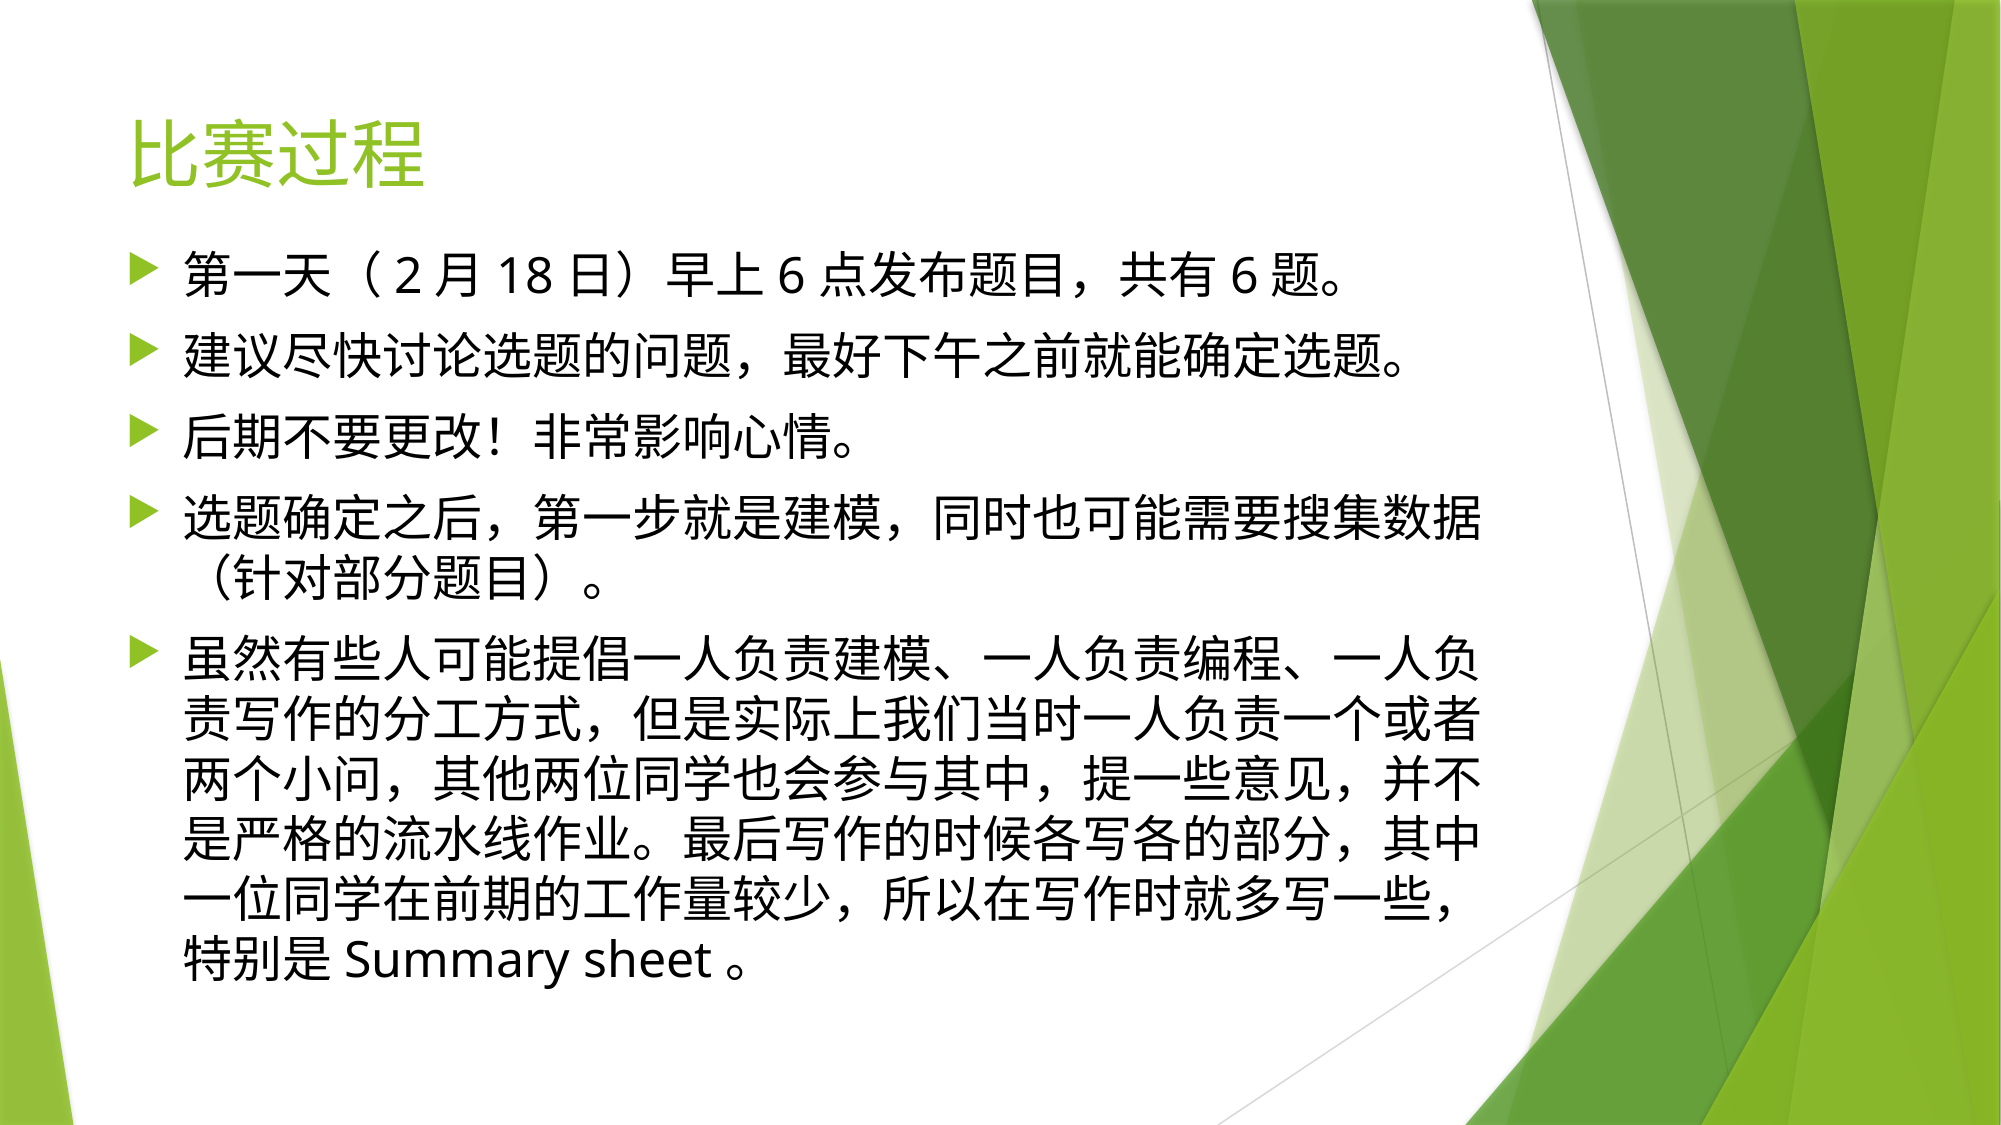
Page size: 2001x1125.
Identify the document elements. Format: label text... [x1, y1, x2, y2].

title 比赛过程 [111, 99, 1522, 236]
list 第一天（2月18日）早上6点发布题目，共有6题。 建议尽快讨论选题的问题，最好下午之前就能确定选题。 后期不要更改！非常影响心情。 选题确定之后，第一步就是建模，同时也可能需要搜集数据（针对部分题目）。 虽然有些人可能提倡一人负责建模、一人负责编程、一人负责写作的分工方式，但是实际上我们当时一人负责一个或者两个小问，其他两位同学也会参与其中，提一些意见，并不是严格的流水线作业。最后写作的时候各写各的部分，其中一位同学在前期的工作量较少，所以在写作时就多写一些，特别是Summary sheet。 [111, 236, 1522, 1100]
